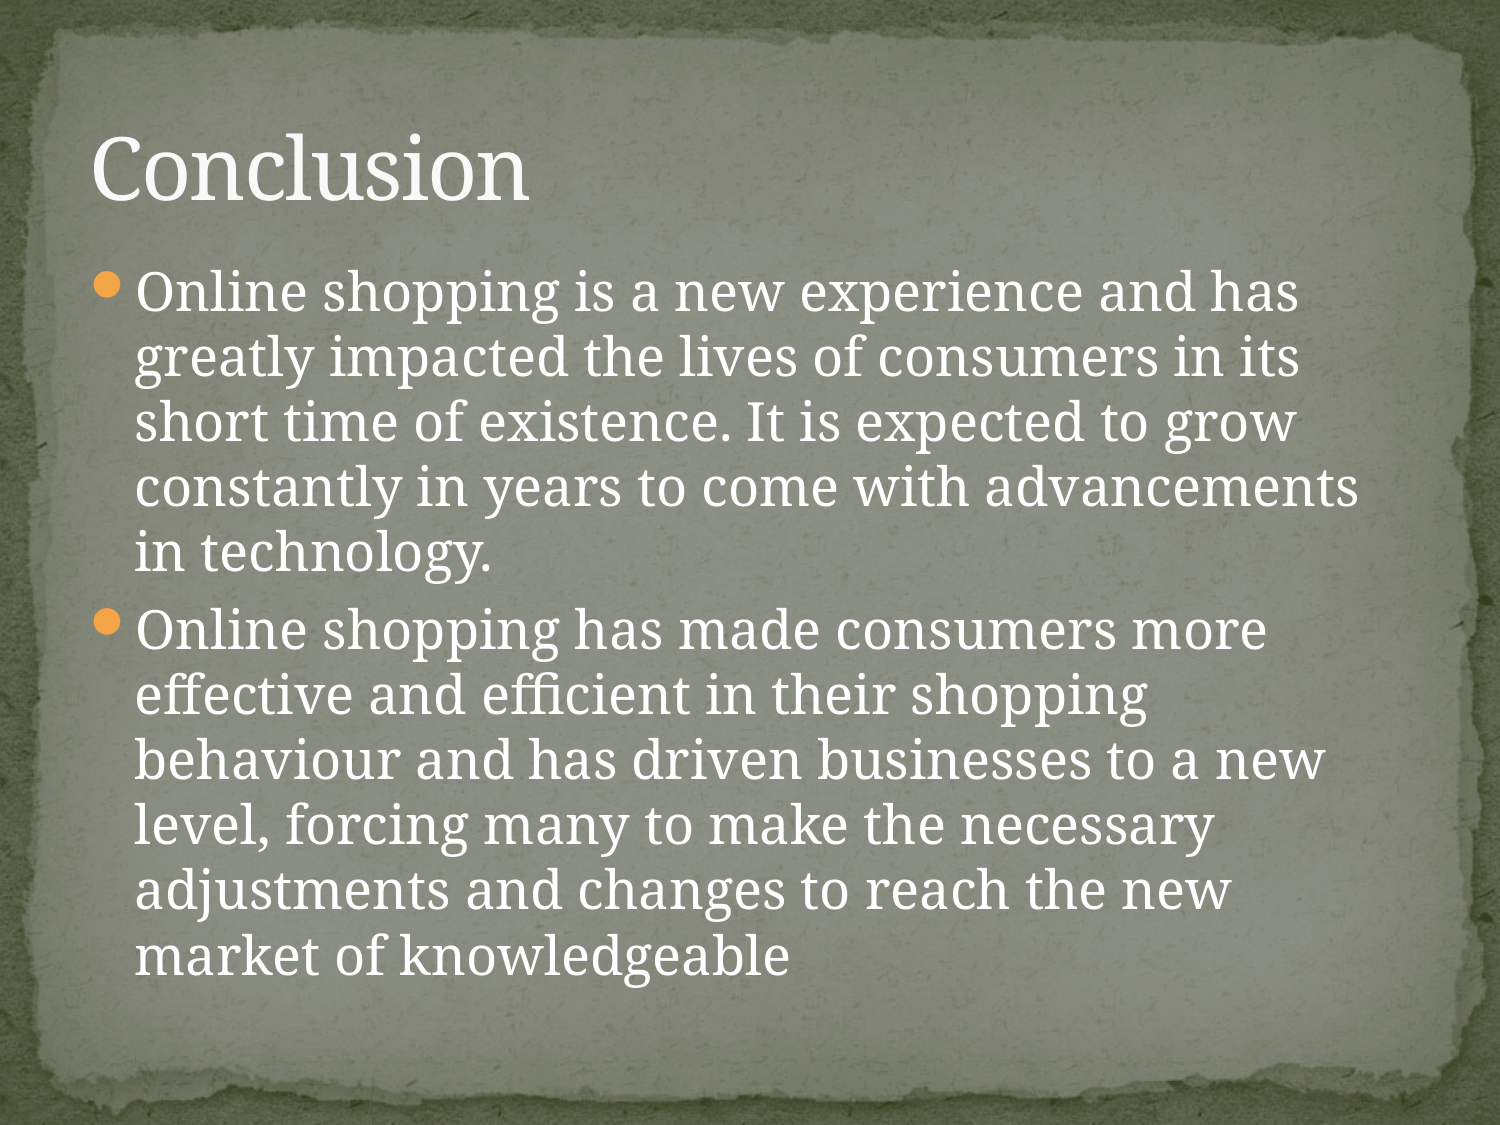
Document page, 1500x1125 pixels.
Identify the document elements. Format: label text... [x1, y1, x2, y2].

title Conclusion [74, 24, 1425, 225]
list Online shopping is a new experience and has greatly impacted the lives of consumers in its short time of existence. It is expected to grow constantly in years to come with advancements in technology. Online shopping has made consumers more effective and efficient in their shopping behaviour and has driven businesses to a new level, forcing many to make the necessary adjustments and changes to reach the new market of knowledgeable [75, 249, 1425, 1000]
